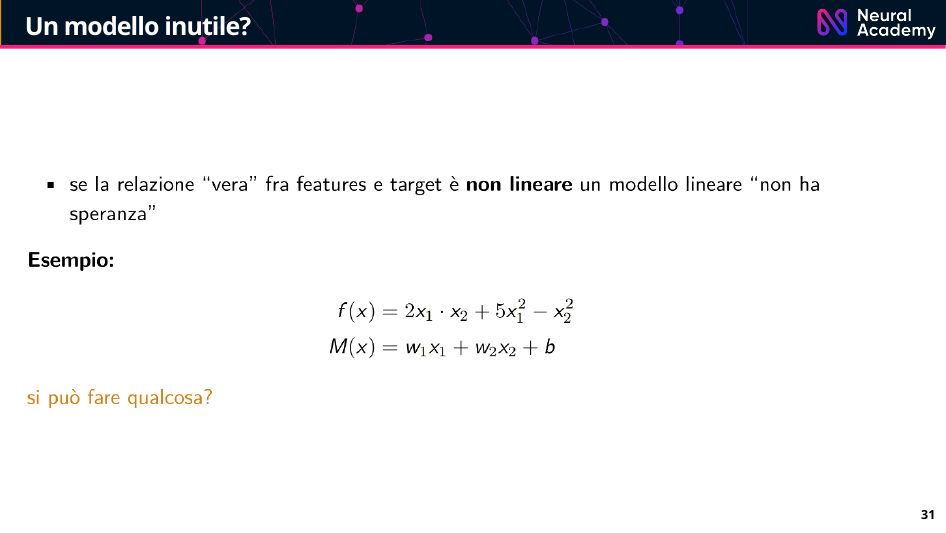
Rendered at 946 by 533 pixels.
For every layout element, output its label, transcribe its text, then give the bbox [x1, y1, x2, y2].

picture [0, 0, 946, 45]
picture [0, 96, 886, 496]
slide_number 31 [913, 503, 938, 533]
